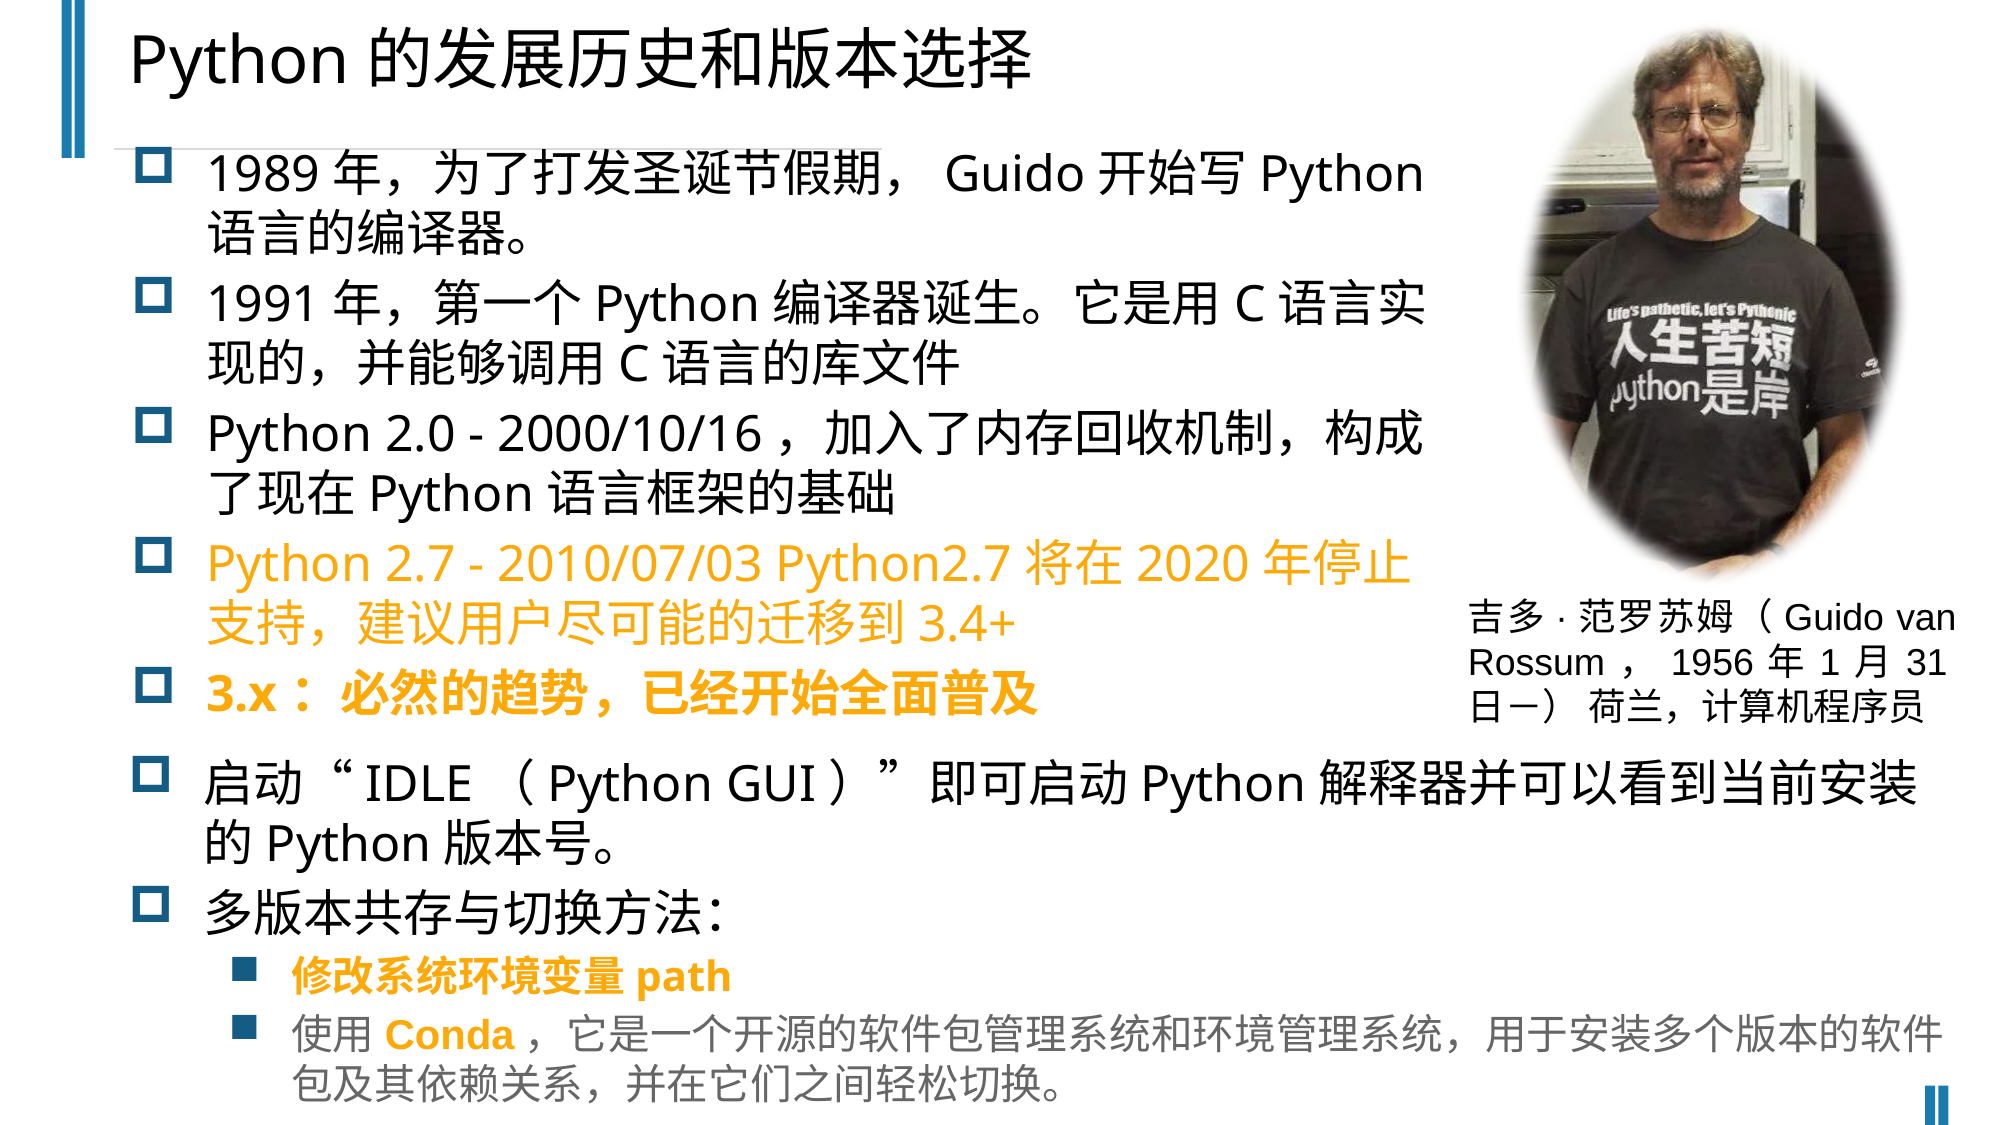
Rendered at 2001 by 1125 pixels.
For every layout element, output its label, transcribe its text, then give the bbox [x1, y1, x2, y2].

picture [1513, 18, 1911, 587]
list 1989年，为了打发圣诞节假期，Guido开始写Python语言的编译器。 1991年，第一个Python编译器诞生。它是用C语言实现的，并能够调用C语言的库文件 Python 2.0 - 2000/10/16，加入了内存回收机制，构成了现在Python语言框架的基础 Python 2.7 - 2010/07/03 Python2.7将在2020年停止支持，建议用户尽可能的迁移到3.4+ 3.x：必然的趋势，已经开始全面普及 [116, 133, 1456, 663]
text_box 启动“IDLE（Python GUI）”即可启动Python解释器并可以看到当前安装的Python版本号。 多版本共存与切换方法： 修改系统环境变量path 使用Conda，它是一个开源的软件包管理系统和环境管理系统，用于安装多个版本的软件包及其依赖关系，并在它们之间轻松切换。 [114, 743, 1979, 1116]
list Python的发展历史和版本选择 [114, 9, 1415, 106]
text_box 吉多·范罗苏姆（Guido van Rossum，1956年1月31日－） 荷兰，计算机程序员 [1453, 585, 1972, 736]
